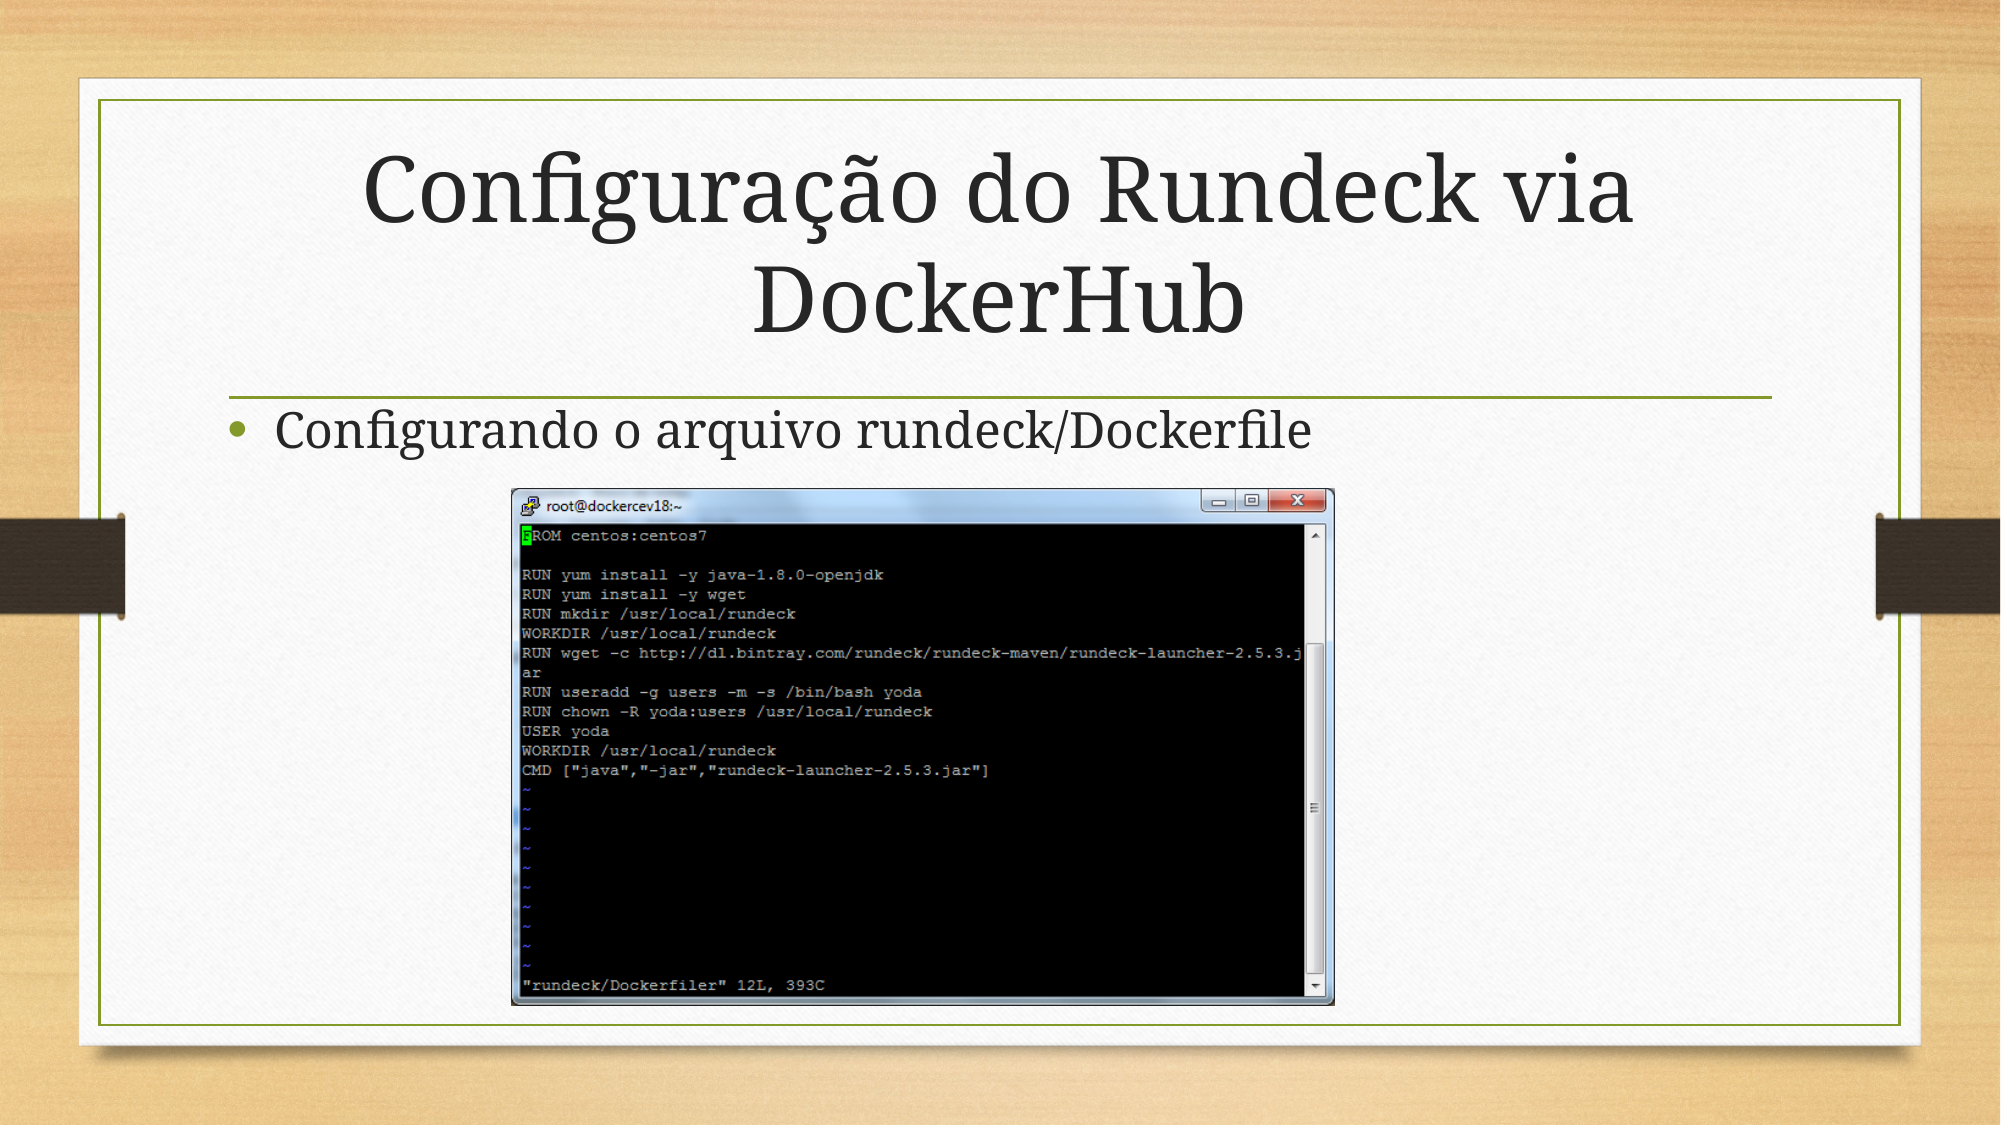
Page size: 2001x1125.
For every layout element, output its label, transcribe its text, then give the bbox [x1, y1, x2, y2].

list Configurando o arquivo rundeck/Dockerfile [212, 391, 1788, 959]
title Configuração do Rundeck via DockerHub [212, 161, 1788, 321]
picture [0, 0, 2001, 1125]
